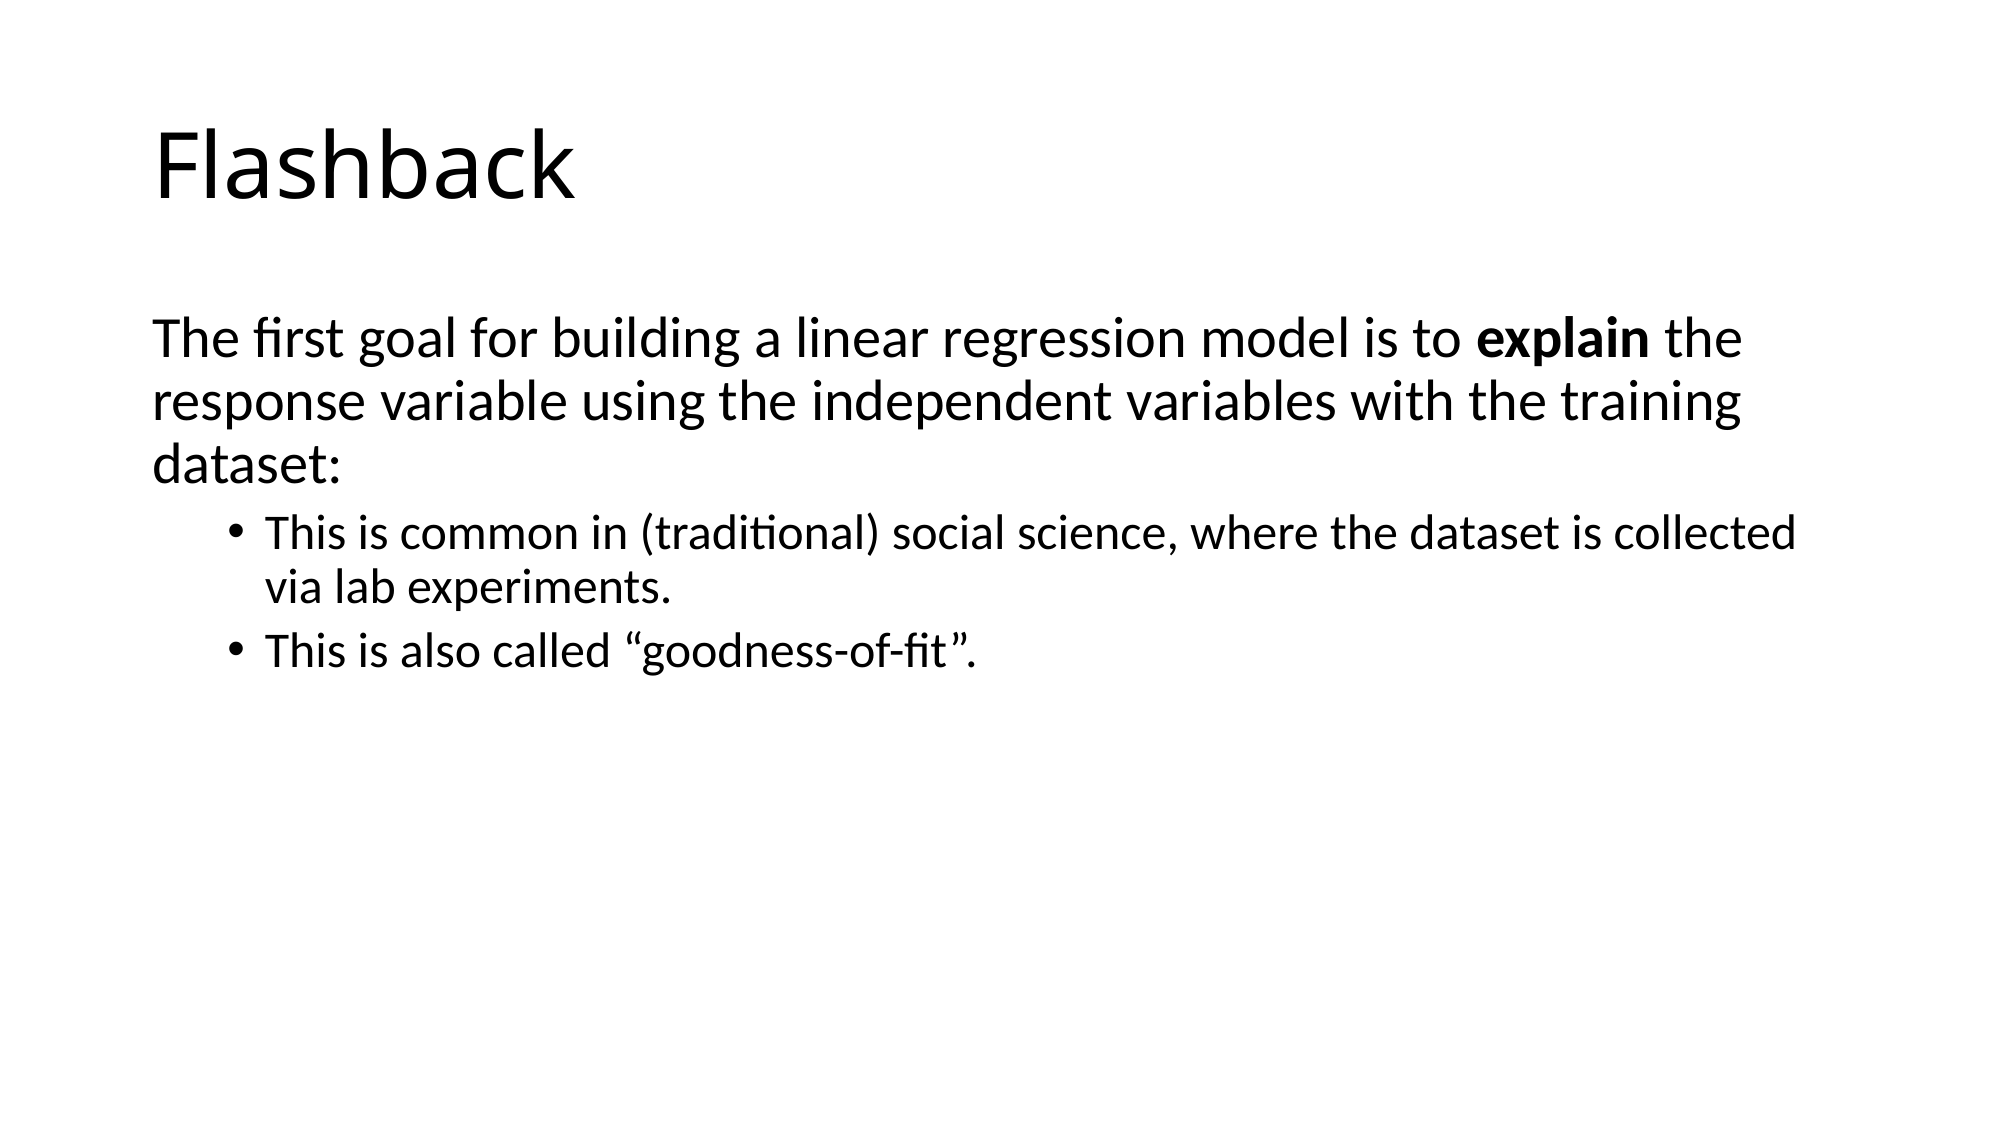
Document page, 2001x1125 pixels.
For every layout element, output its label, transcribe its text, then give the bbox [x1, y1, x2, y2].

title Flashback [137, 59, 1863, 278]
list The first goal for building a linear regression model is to explain the response variable using the independent variables with the training dataset: This is common in (traditional) social science, where the dataset is collected via lab experiments. This is also called “goodness-of-fit”. [137, 299, 1863, 1014]
